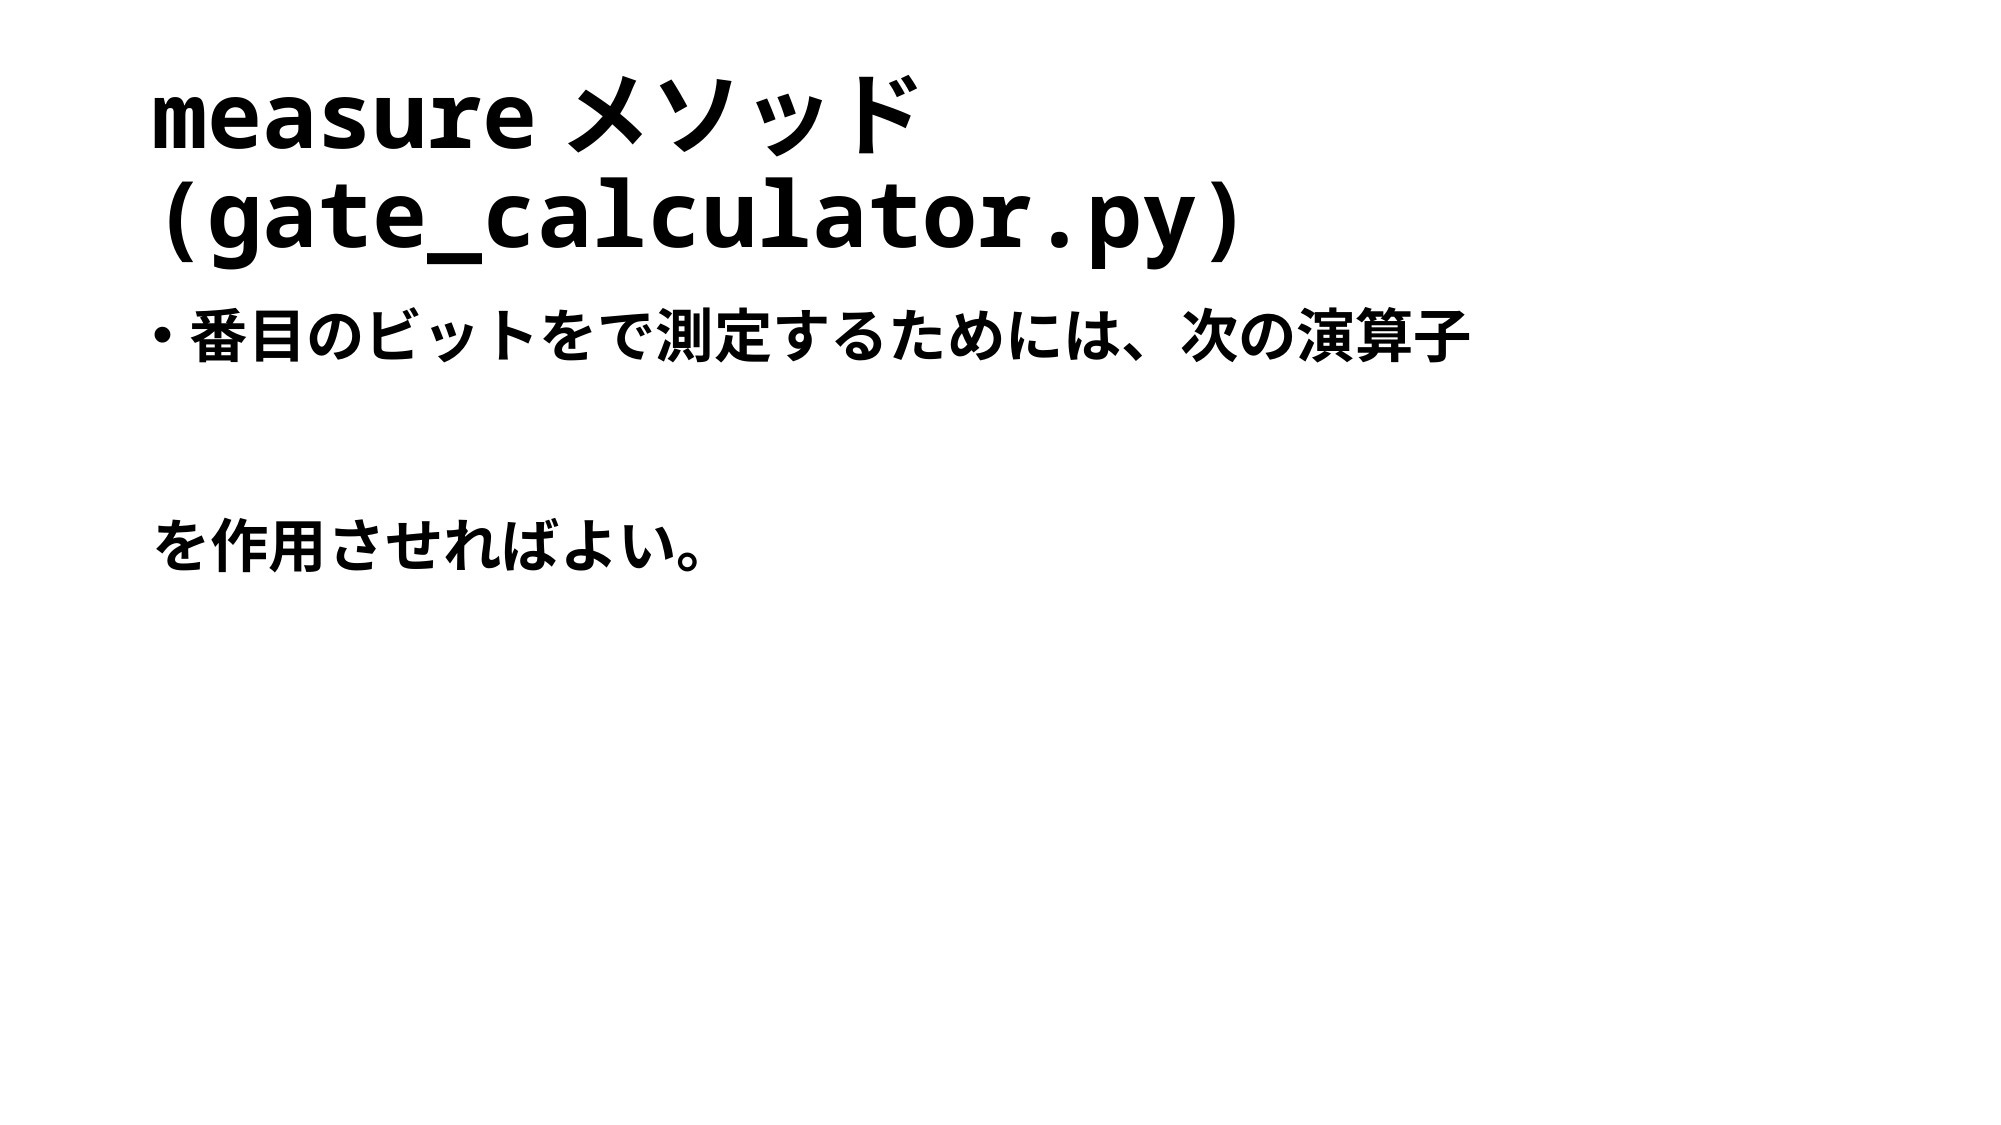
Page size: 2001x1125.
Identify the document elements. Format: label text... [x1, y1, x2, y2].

title measureメソッド(gate_calculator.py) [137, 59, 1863, 278]
